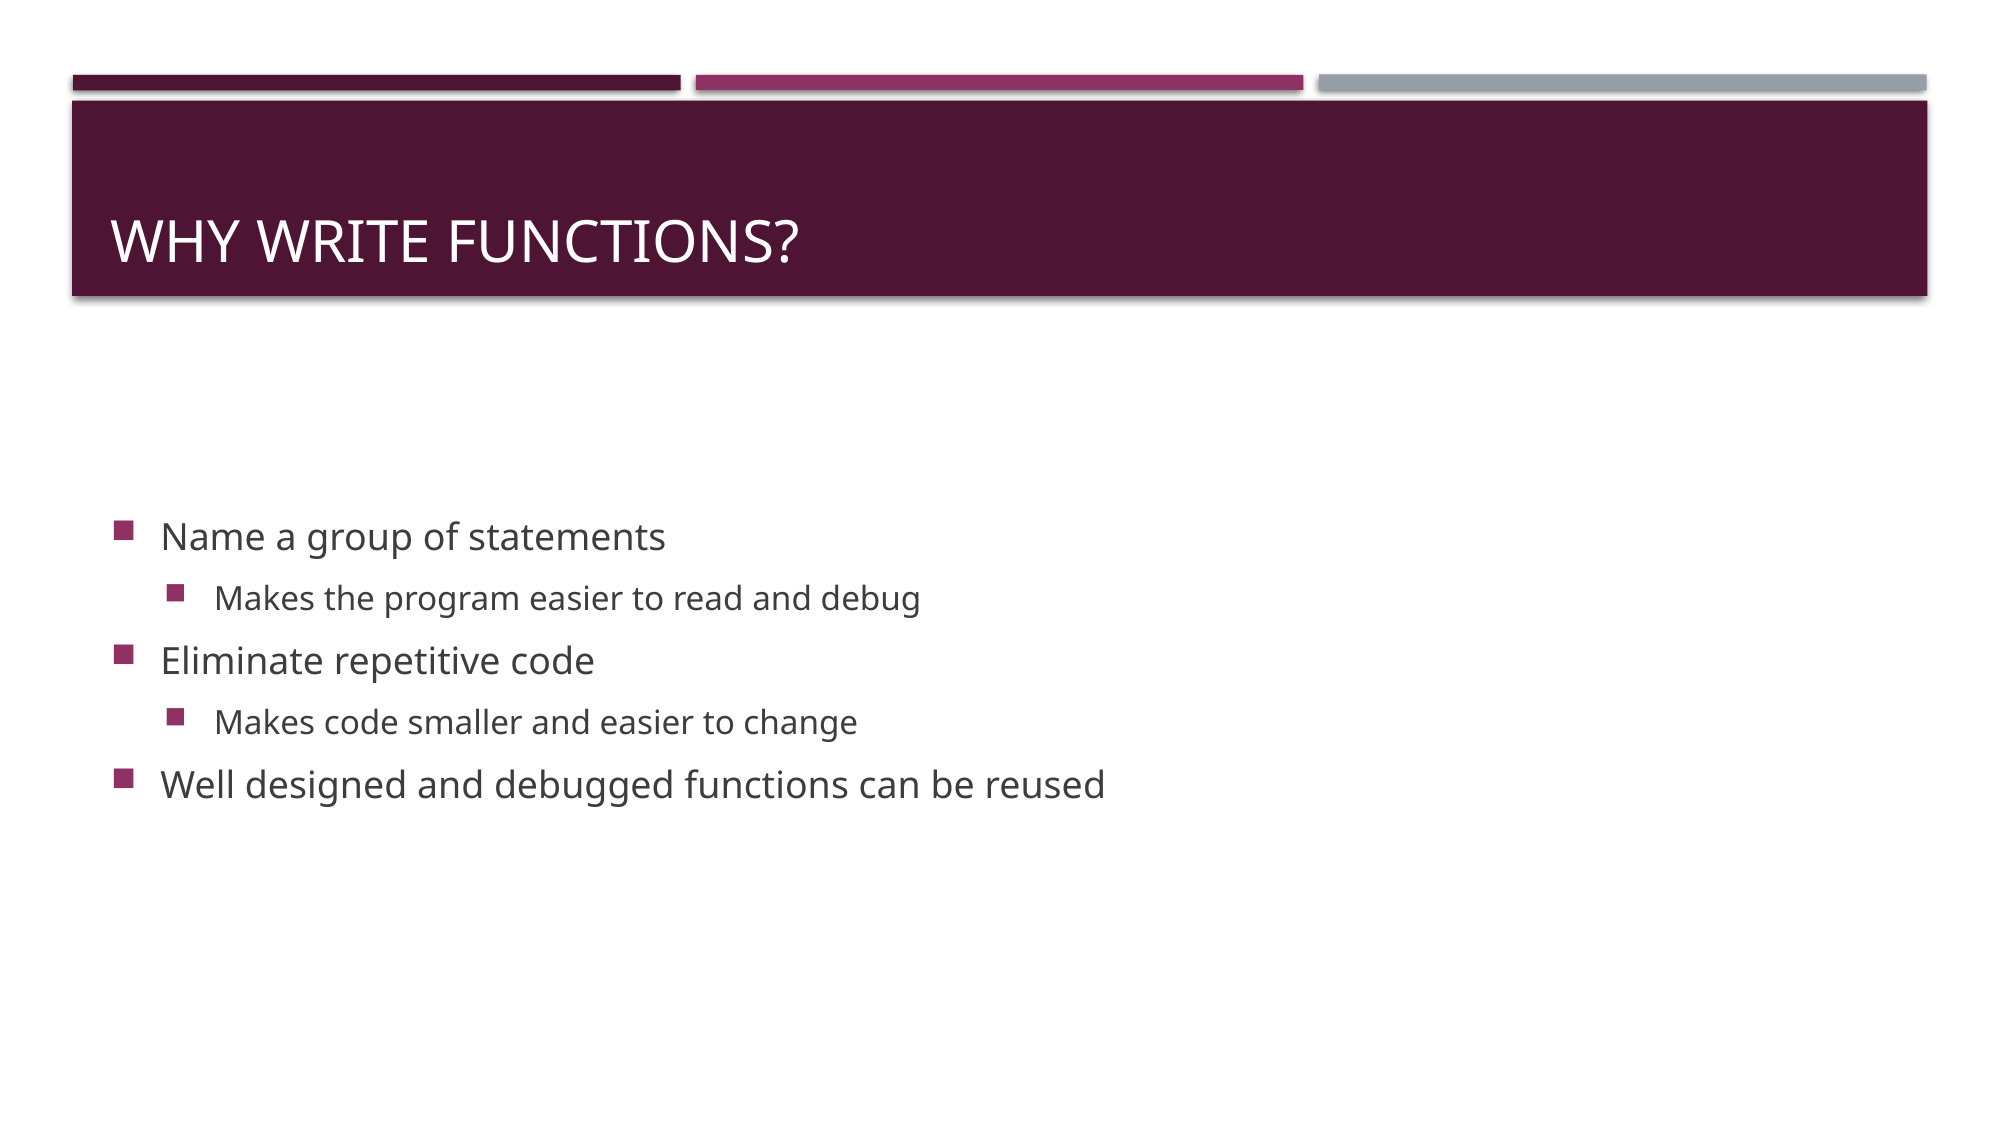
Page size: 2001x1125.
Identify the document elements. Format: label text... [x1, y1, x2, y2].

list Name a group of statements Makes the program easier to read and debug Eliminate repetitive code Makes code smaller and easier to change Well designed and debugged functions can be reused [95, 357, 1905, 962]
title Why Write Functions? [95, 115, 1905, 282]
